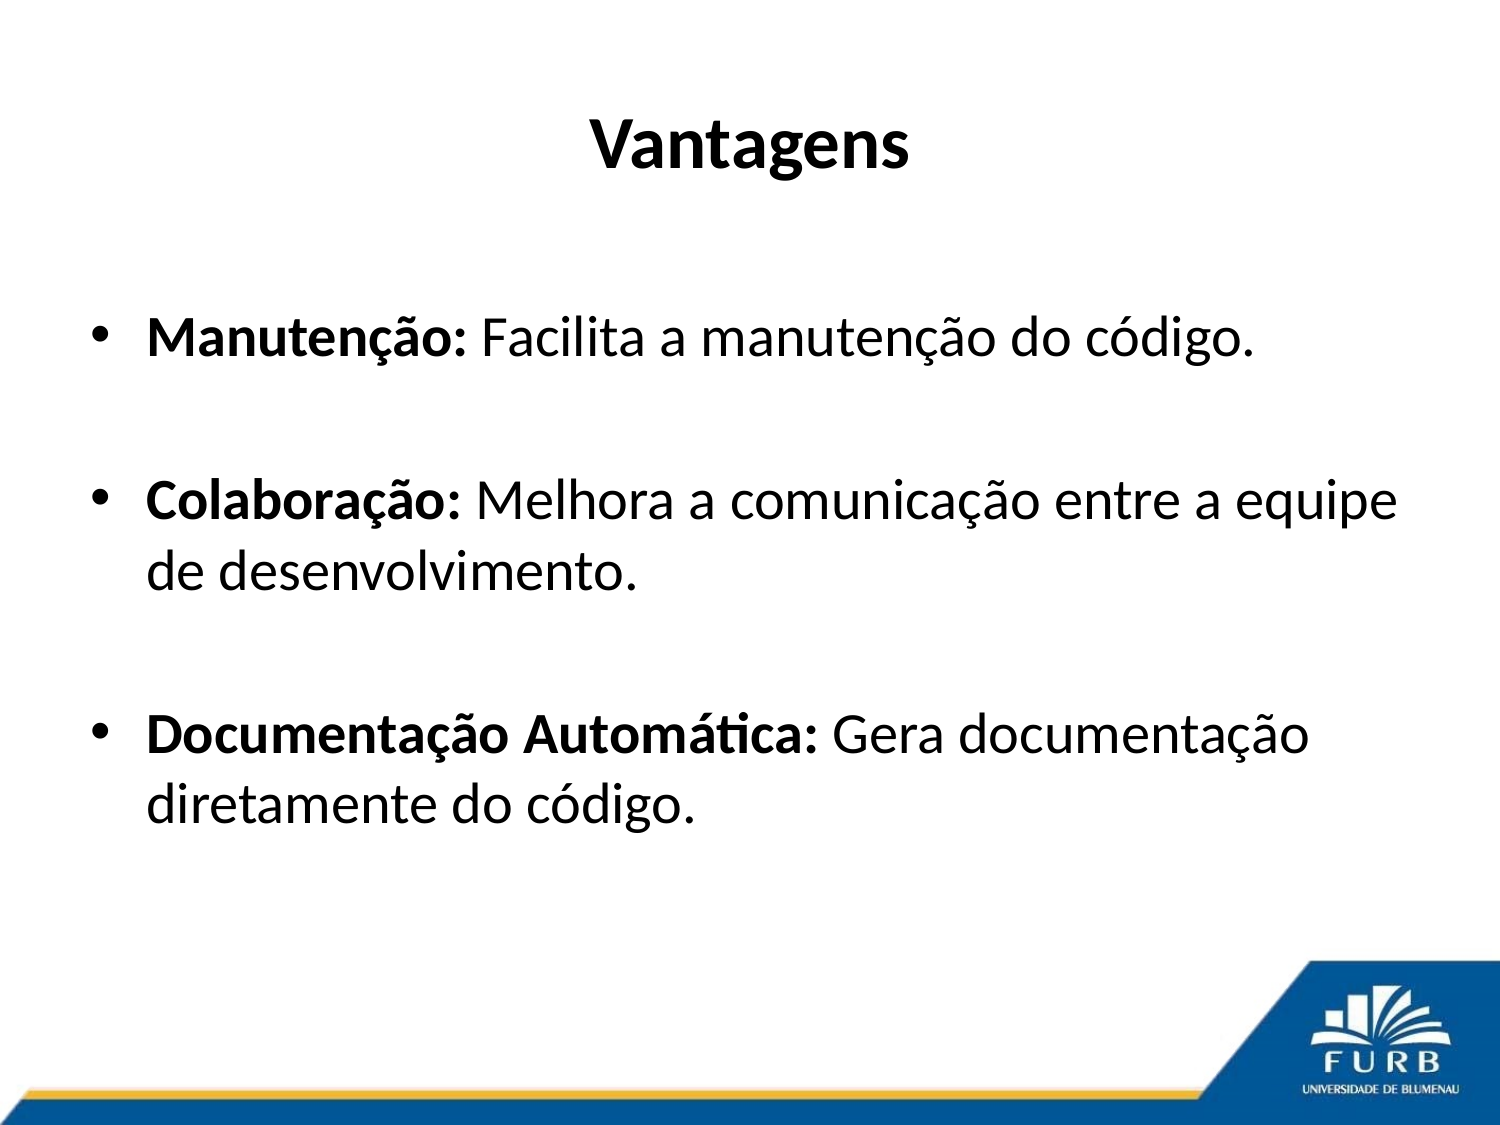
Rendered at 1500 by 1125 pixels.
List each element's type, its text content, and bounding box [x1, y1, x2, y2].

list Manutenção: Facilita a manutenção do código. Colaboração: Melhora a comunicação entre a equipe de desenvolvimento. Documentação Automática: Gera documentação diretamente do código. [75, 290, 1425, 1083]
picture [0, 0, 1500, 1125]
title Vantagens [75, 45, 1425, 233]
